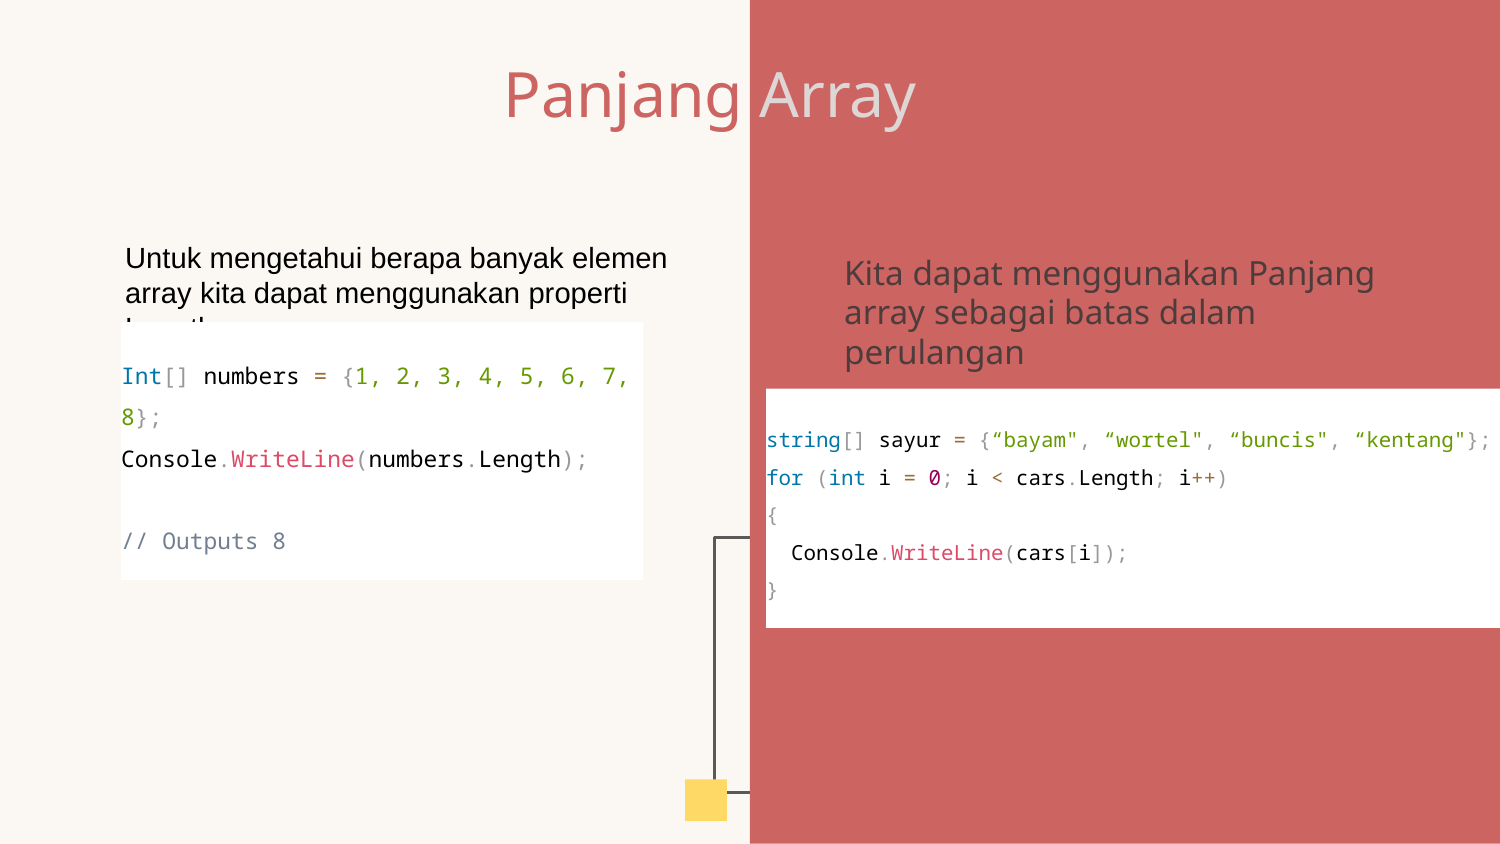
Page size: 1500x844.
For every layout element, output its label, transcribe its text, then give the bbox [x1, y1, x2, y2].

text_box Untuk mengetahui berapa banyak elemen array kita dapat menggunakan properti Length [110, 224, 711, 581]
text_box string[] sayur = {“bayam", “wortel", “buncis", “kentang"}; for (int i = 0; i < cars.Length; i++) { Console.WriteLine(cars[i]); } [766, 388, 1500, 628]
text_box Int[] numbers = {1, 2, 3, 4, 5, 6, 7, 8}; Console.WriteLine(numbers.Length); // Outputs 8 [121, 322, 644, 580]
text_box Kita dapat menggunakan Panjang array sebagai batas dalam perulangan [829, 236, 1430, 388]
title Panjang Array [382, 37, 1039, 145]
